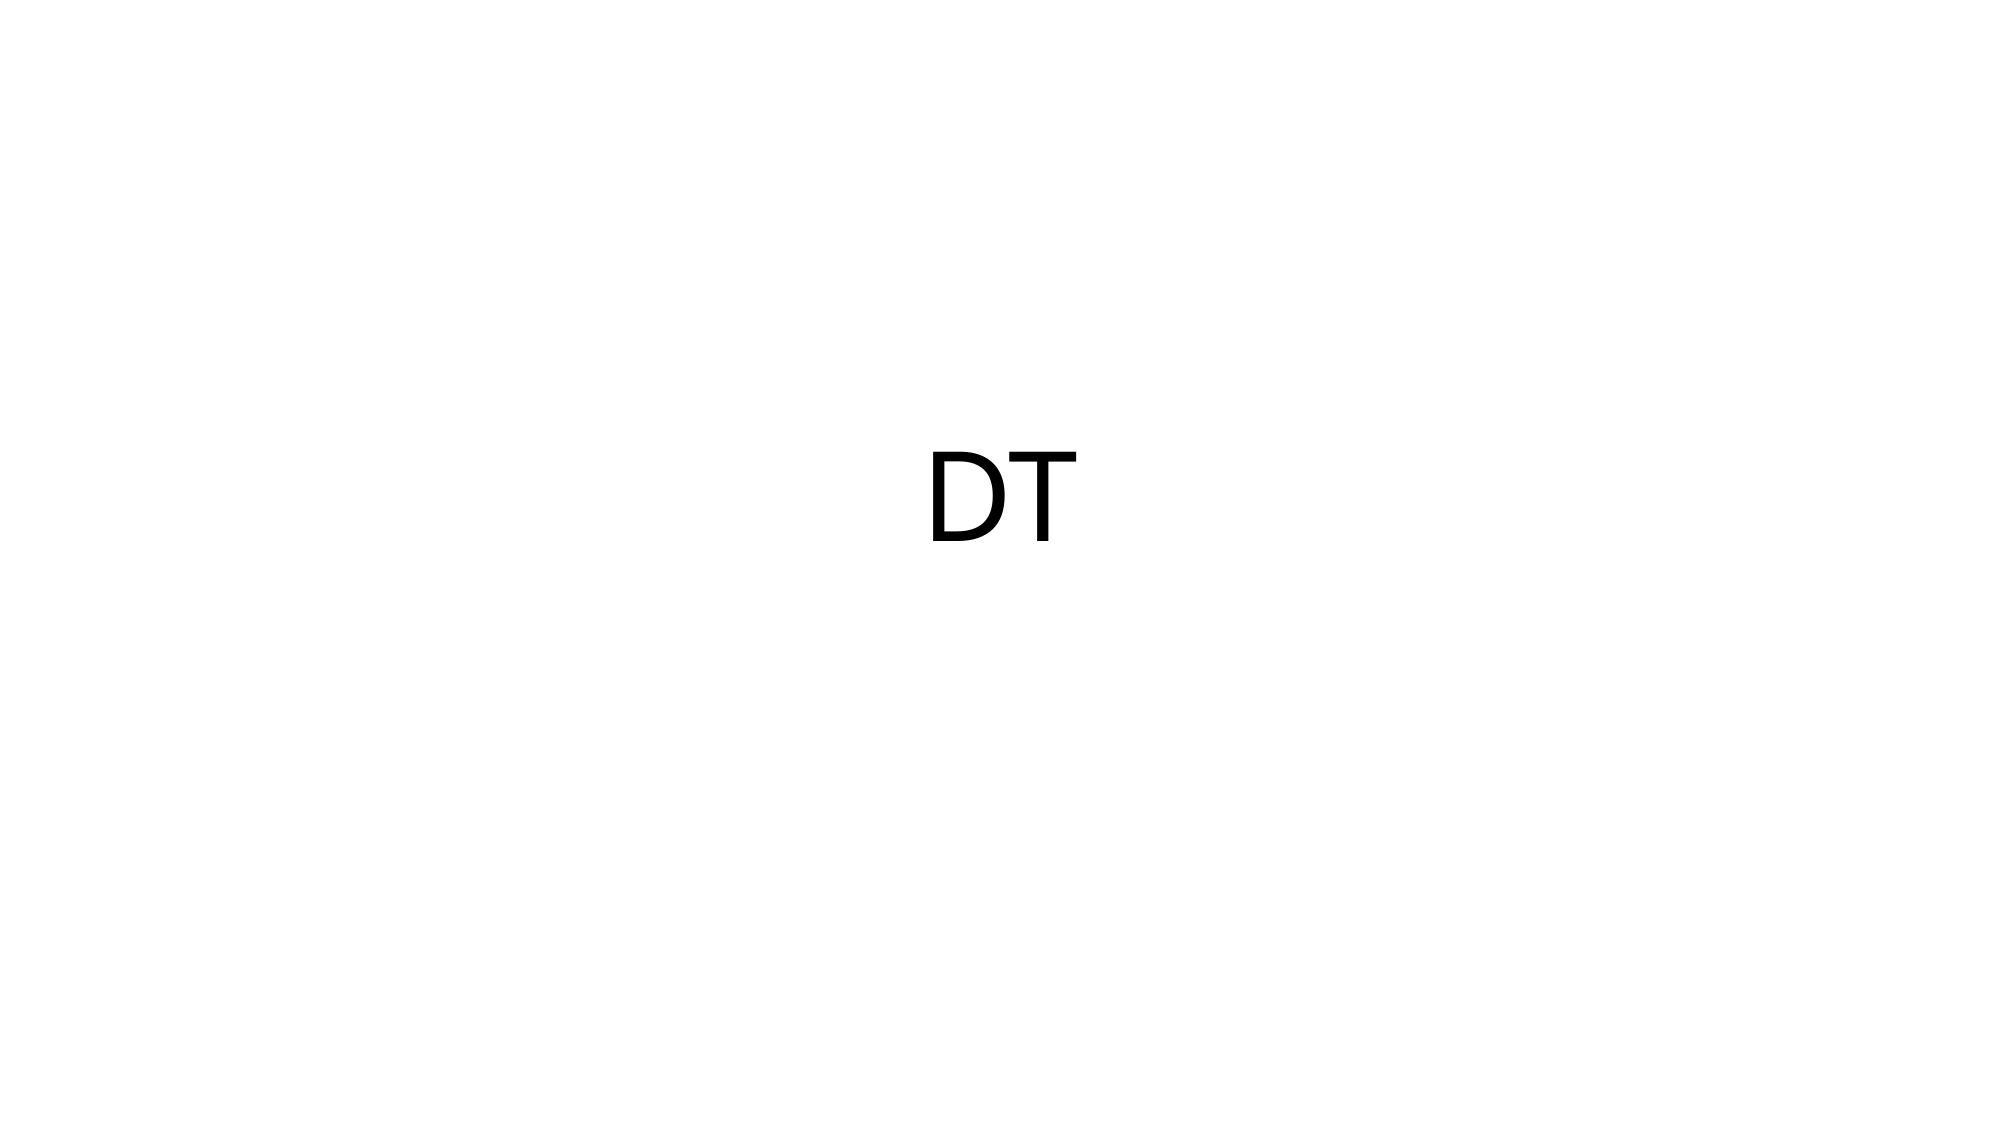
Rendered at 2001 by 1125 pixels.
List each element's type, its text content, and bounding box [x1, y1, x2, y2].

title DT [249, 184, 1750, 576]
